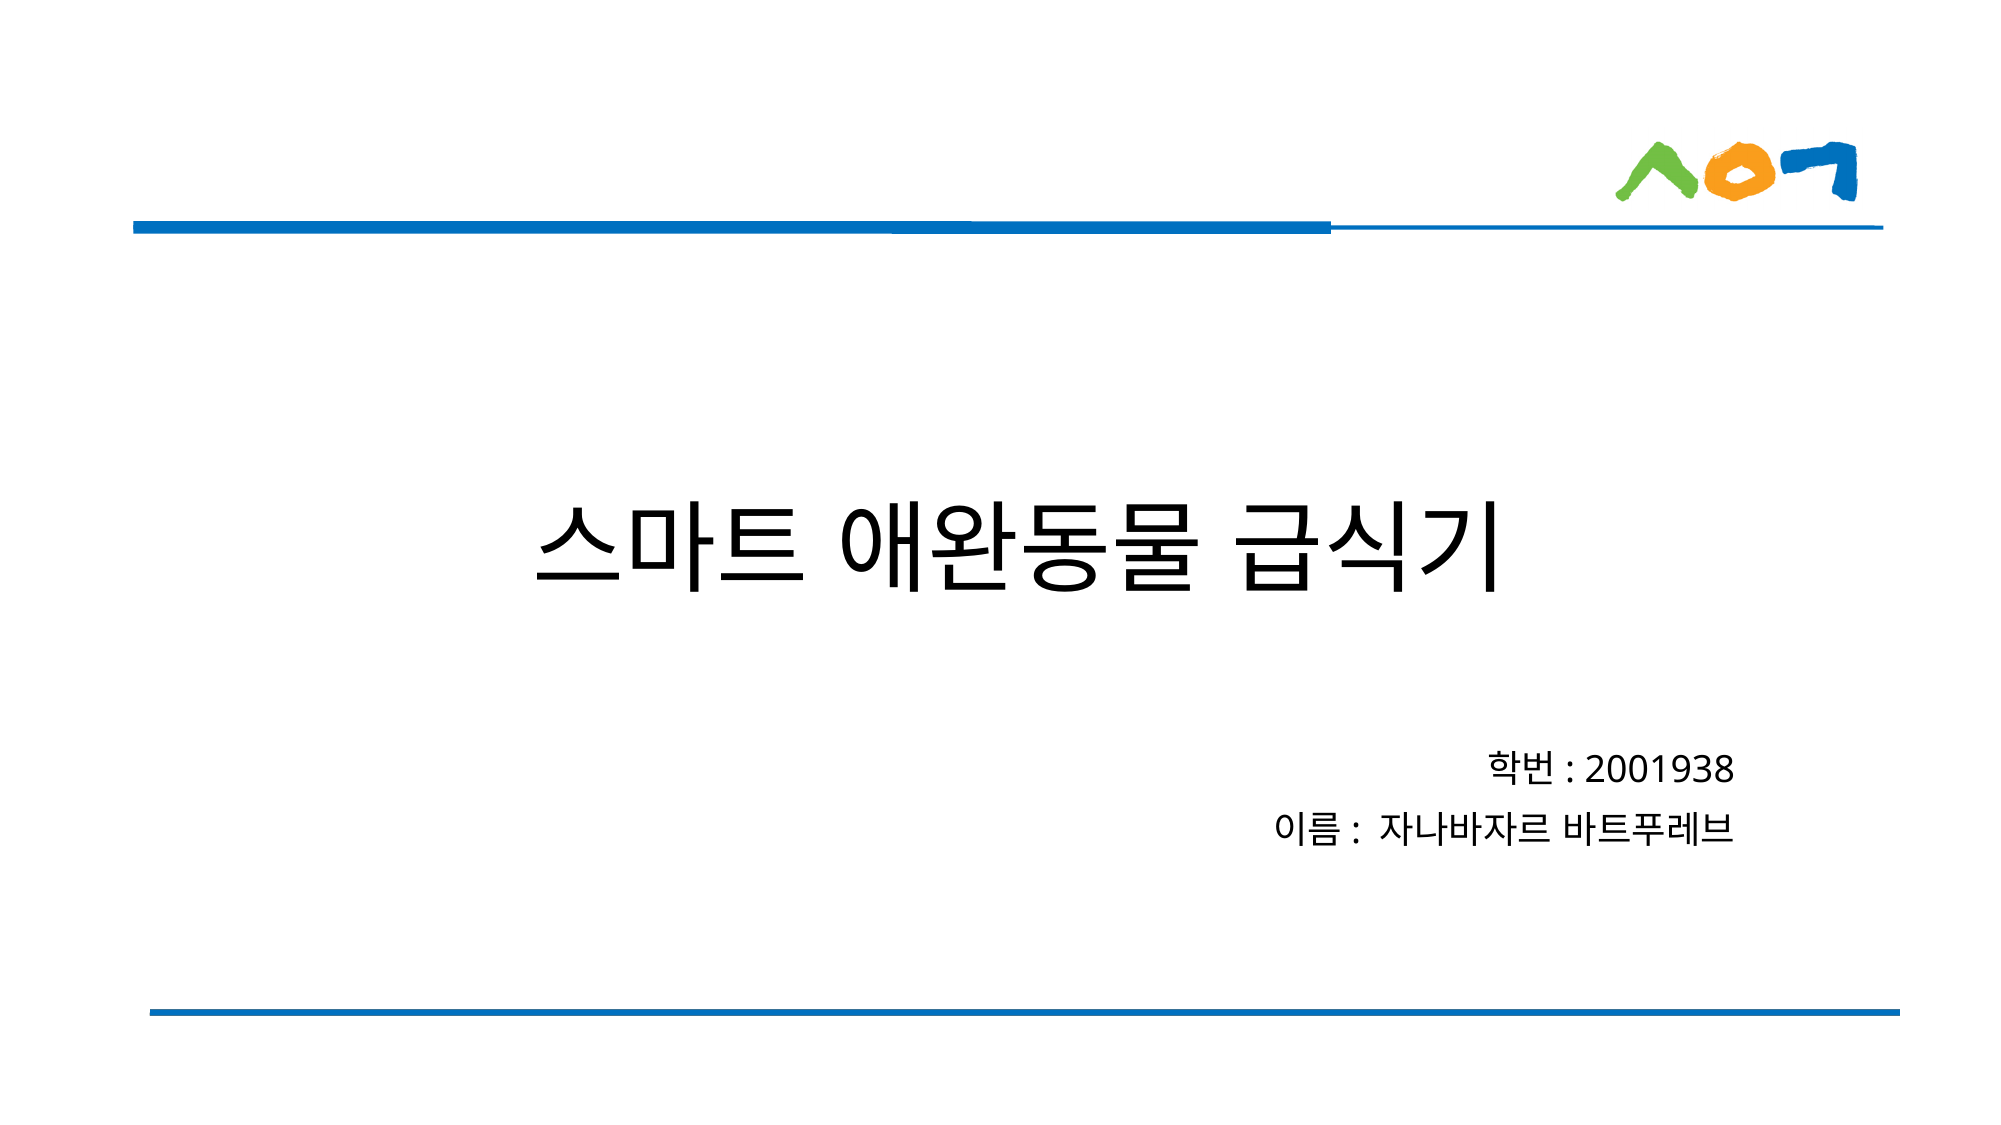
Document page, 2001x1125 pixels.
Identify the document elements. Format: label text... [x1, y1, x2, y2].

subtitle 학번: 2001938 이름: 자나바자르 바트푸레브 [249, 727, 1751, 1001]
text_box [1680, 41, 1901, 209]
title 스마트 애완동물 급식기 [270, 264, 1771, 657]
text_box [1565, 64, 1887, 210]
